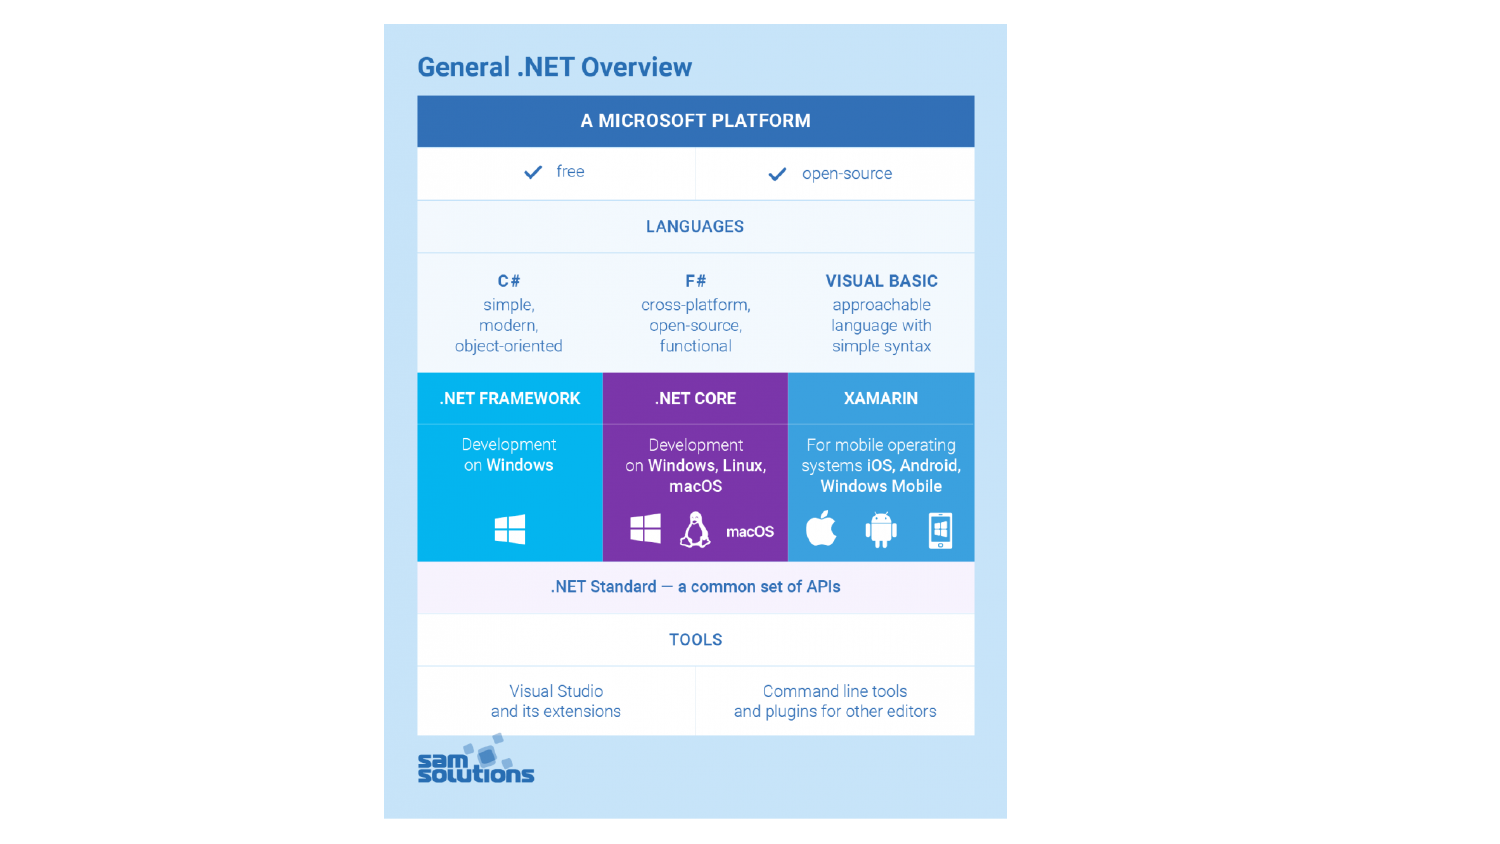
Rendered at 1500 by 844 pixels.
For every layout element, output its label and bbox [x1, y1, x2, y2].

picture [383, 24, 1007, 819]
